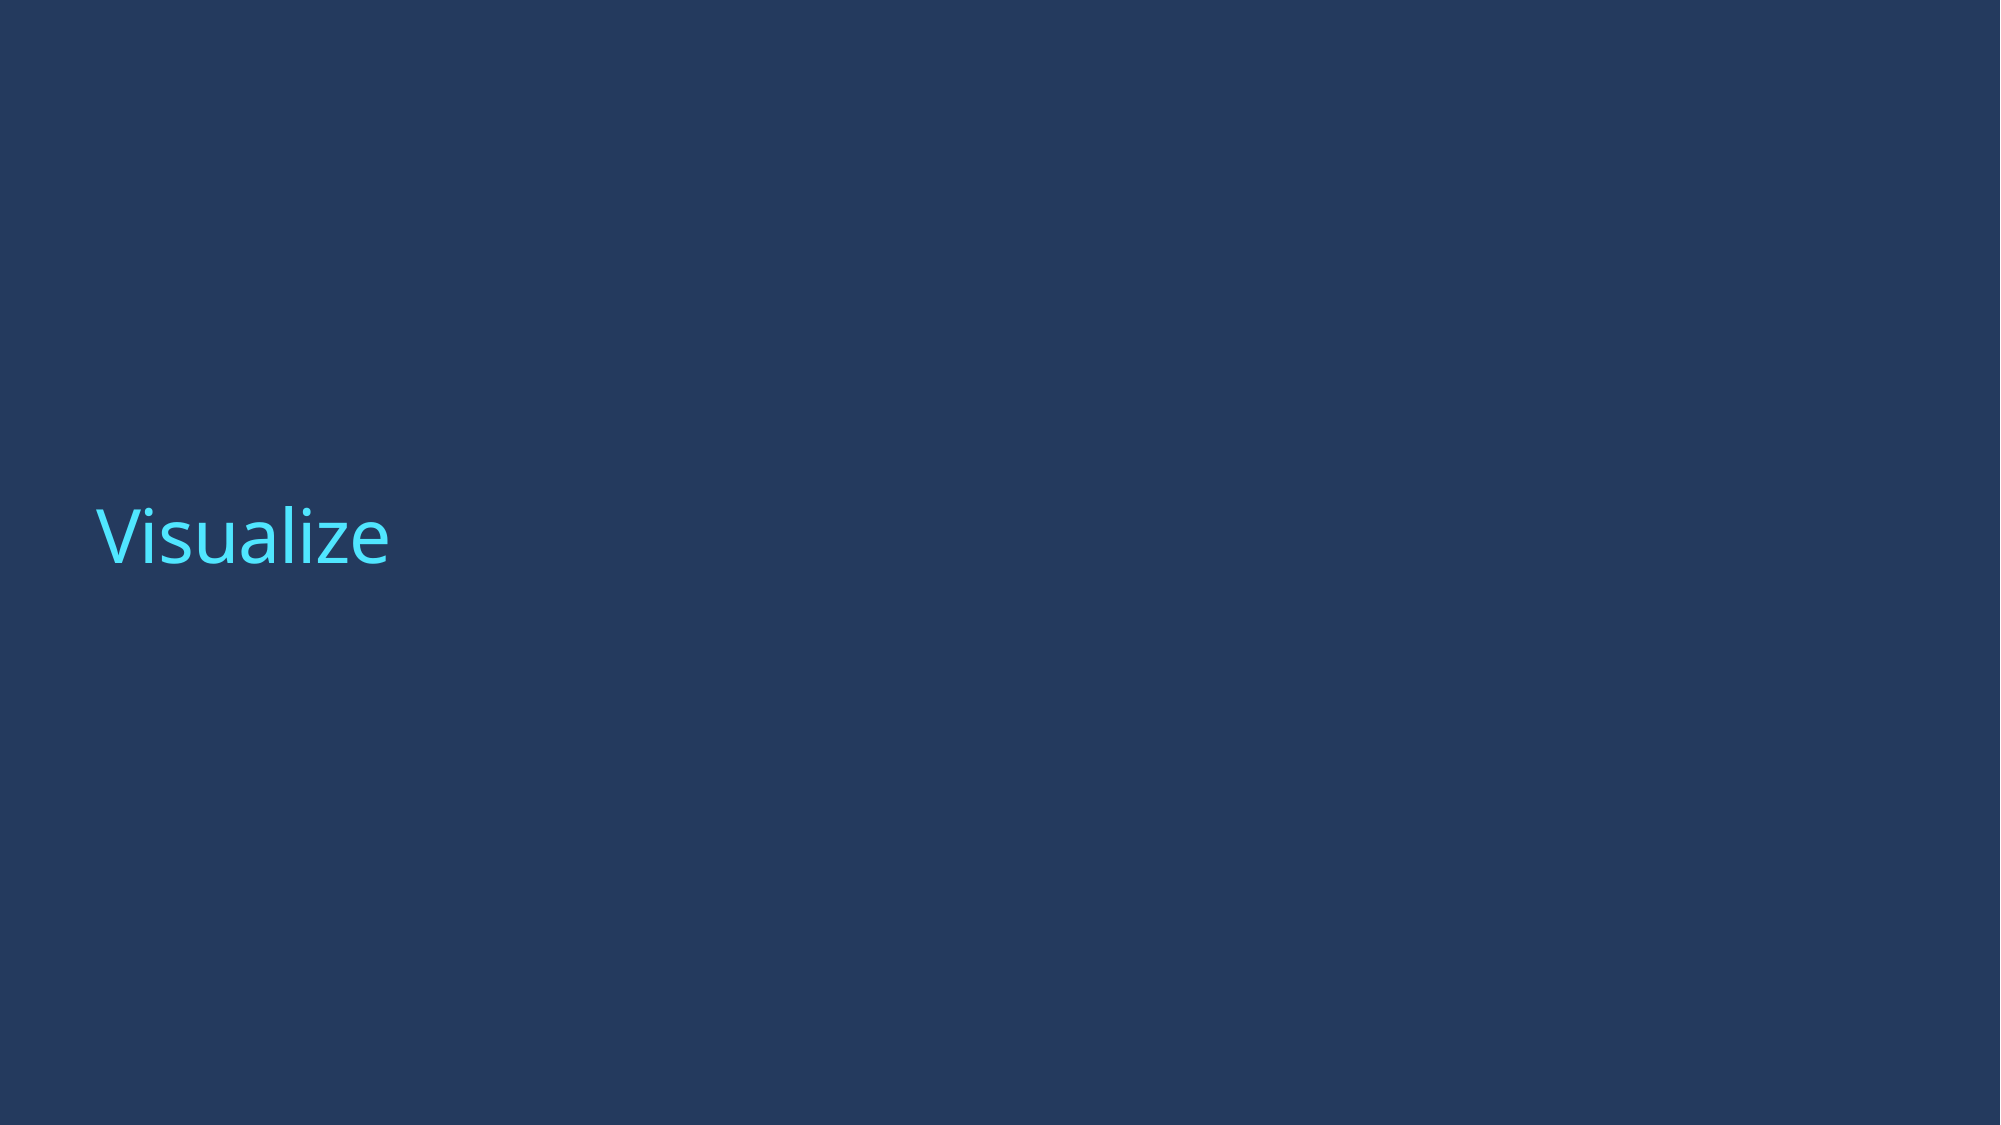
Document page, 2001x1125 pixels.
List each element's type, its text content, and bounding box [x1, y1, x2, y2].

title Visualize [96, 498, 1596, 580]
